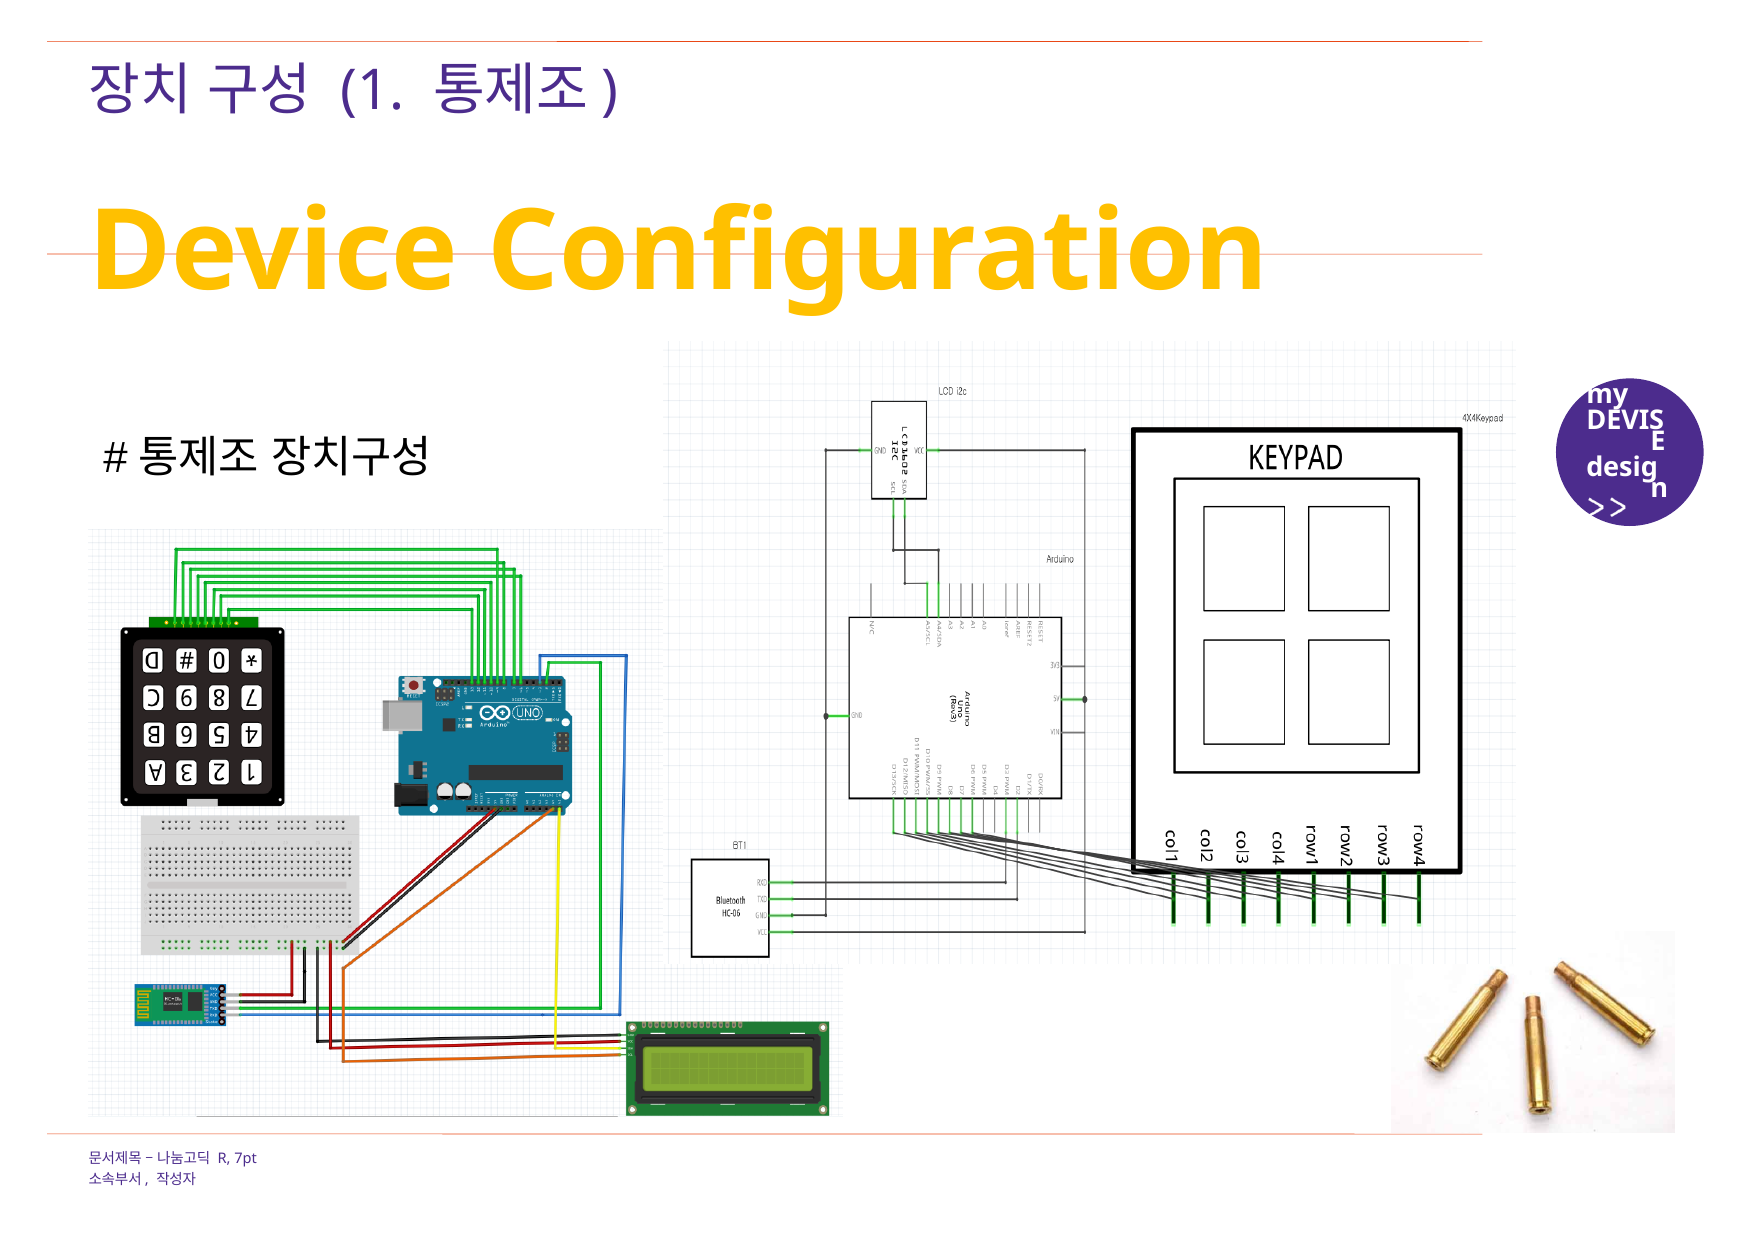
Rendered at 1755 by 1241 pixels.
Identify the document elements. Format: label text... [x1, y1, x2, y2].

list 문서제목 – 나눔고딕 R, 7pt 소속부서, 작성자 [88, 1147, 1483, 1189]
text_box #통제조 장치구성 [88, 420, 658, 511]
list 장치 구성 (1. 통제조) [88, 53, 1483, 155]
list my DEVISE design [1586, 386, 1675, 477]
list Device Configuration [88, 176, 1482, 279]
picture [1580, 479, 1632, 531]
picture [88, 341, 1675, 1134]
